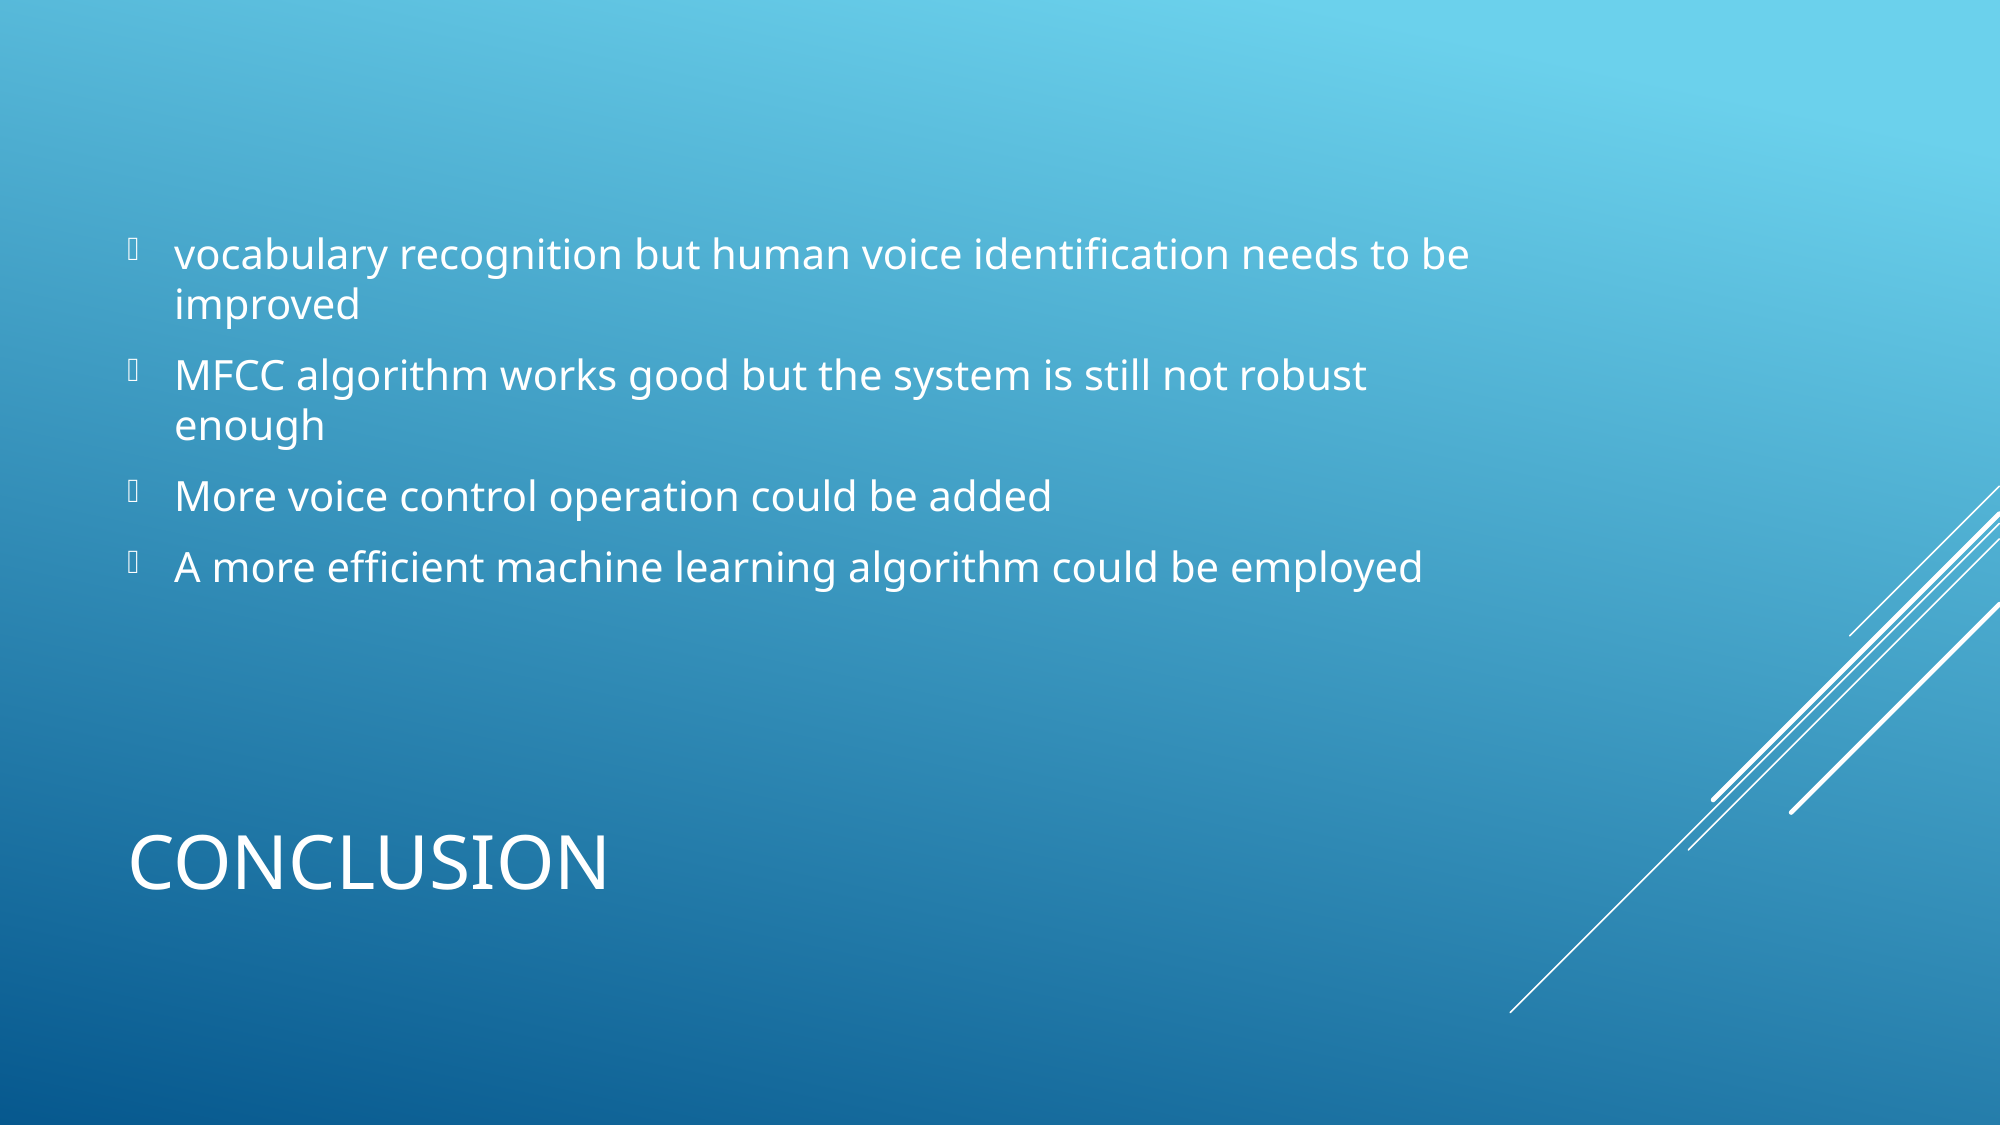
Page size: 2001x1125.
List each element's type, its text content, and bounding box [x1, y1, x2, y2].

title Conclusion [112, 736, 1513, 984]
list vocabulary recognition but human voice identification needs to be improved MFCC algorithm works good but the system is still not robust enough More voice control operation could be added A more efficient machine learning algorithm could be employed [112, 112, 1513, 706]
